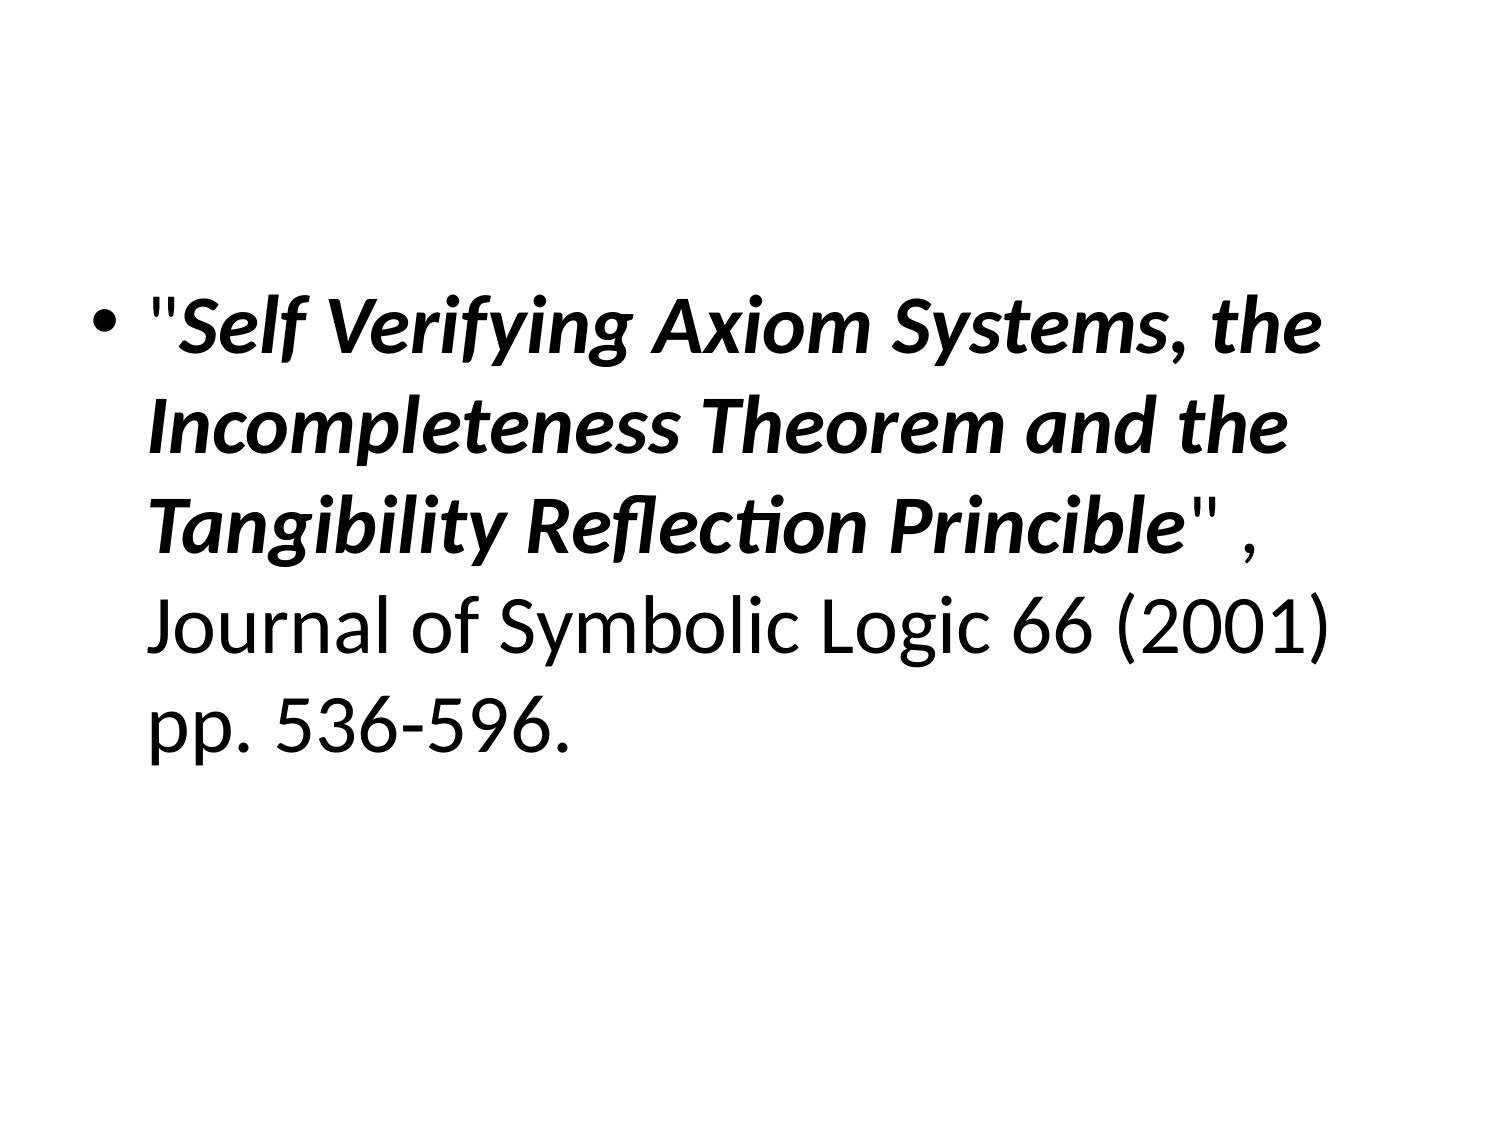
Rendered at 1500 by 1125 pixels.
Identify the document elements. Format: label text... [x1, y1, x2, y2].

list "Self Verifying Axiom Systems, the Incompleteness Theorem and the Tangibility Reflection Princible" , Journal of Symbolic Logic 66 (2001) pp. 536-596. [75, 262, 1425, 1005]
